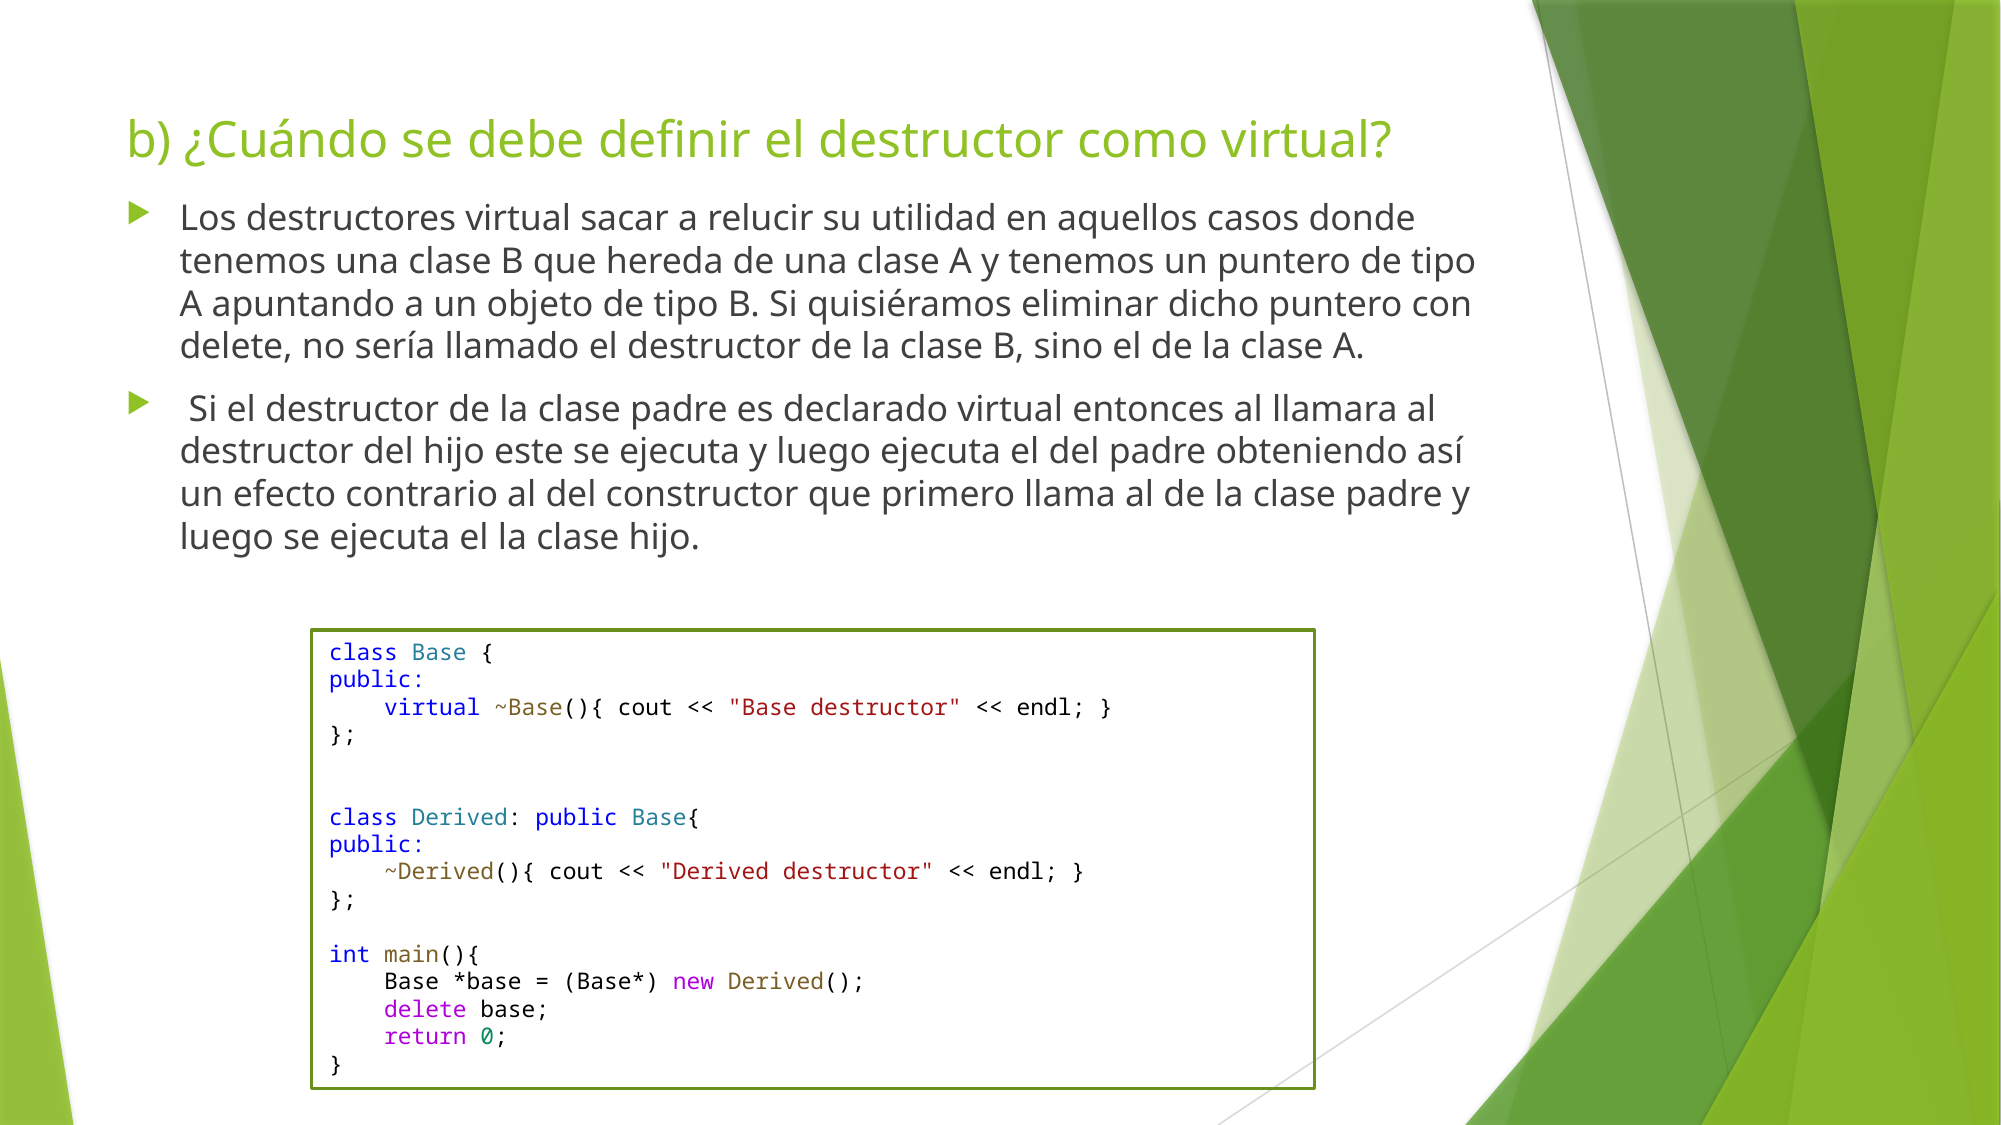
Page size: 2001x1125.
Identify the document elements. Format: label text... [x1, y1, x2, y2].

title b) ¿Cuándo se debe deﬁnir el destructor como virtual? [111, 99, 1522, 187]
list Los destructores virtual sacar a relucir su utilidad en aquellos casos donde tenemos una clase B que hereda de una clase A y tenemos un puntero de tipo A apuntando a un objeto de tipo B. Si quisiéramos eliminar dicho puntero con delete, no sería llamado el destructor de la clase B, sino el de la clase A. Si el destructor de la clase padre es declarado virtual entonces al llamara al destructor del hijo este se ejecuta y luego ejecuta el del padre obteniendo así un efecto contrario al del constructor que primero llama al de la clase padre y luego se ejecuta el la clase hijo. [111, 187, 1522, 605]
text_box [310, 628, 1316, 1090]
